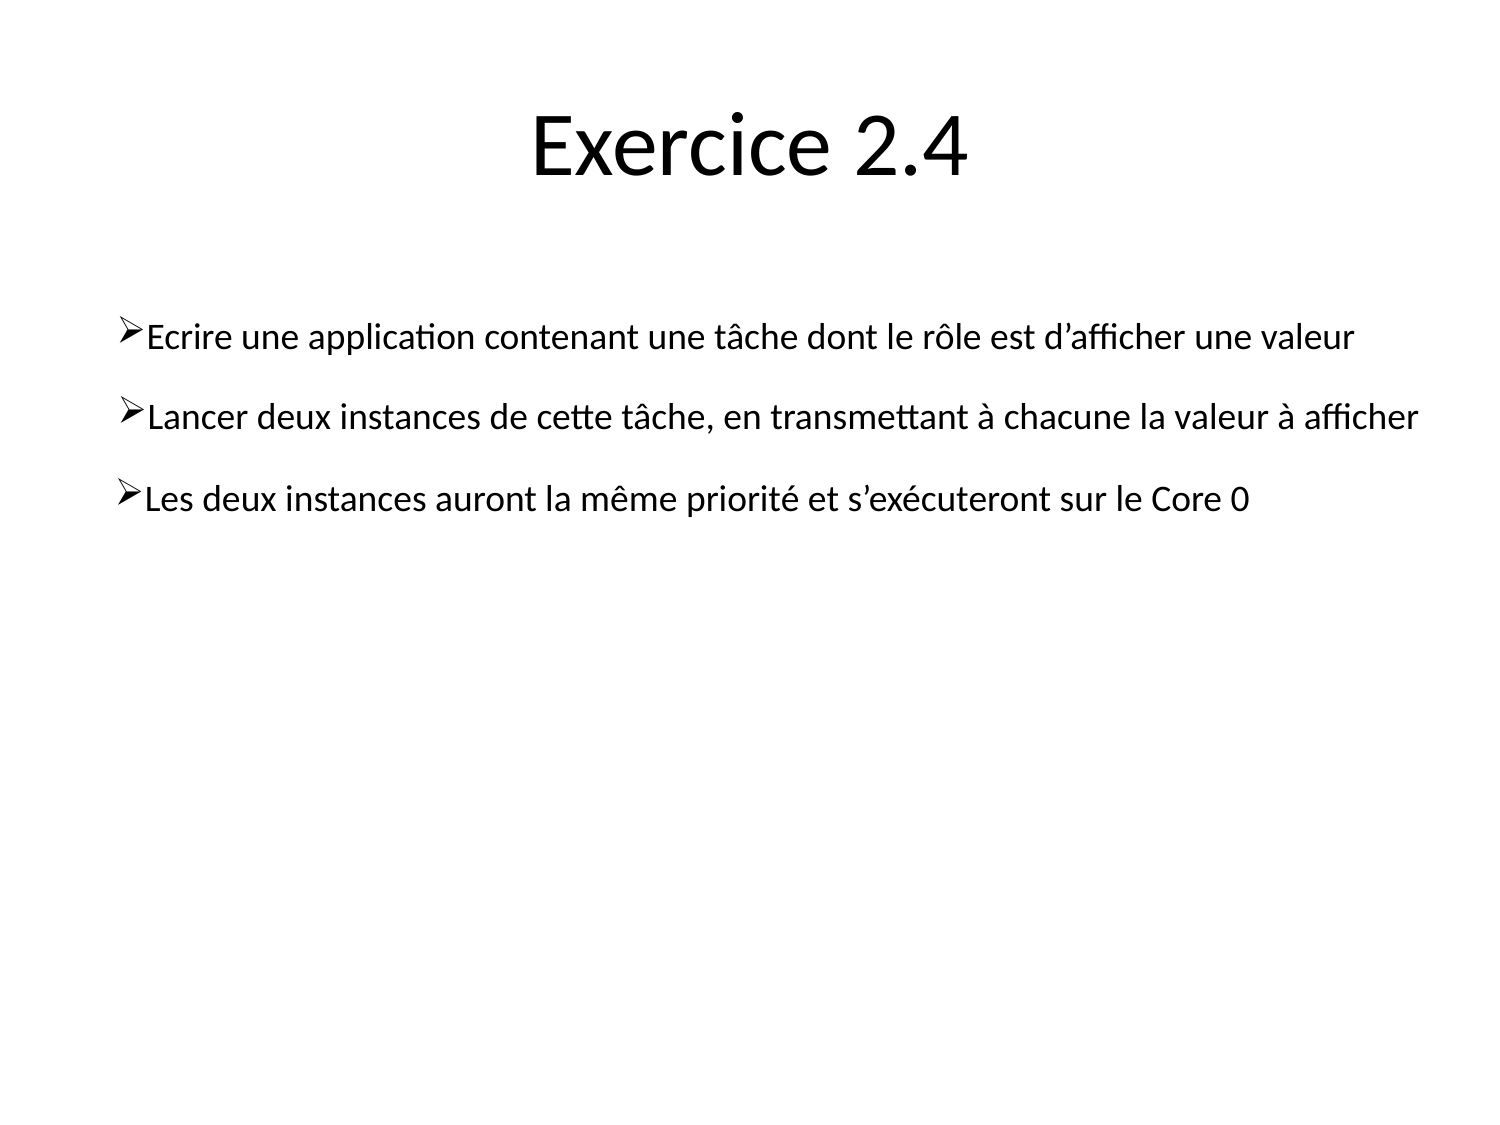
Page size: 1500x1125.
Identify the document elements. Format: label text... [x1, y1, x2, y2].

text_box Les deux instances auront la même priorité et s’exécuteront sur le Core 0 [100, 466, 1267, 527]
title Exercice 2.4 [75, 45, 1425, 233]
text_box Ecrire une application contenant une tâche dont le rôle est d’afficher une valeur [101, 304, 1372, 365]
text_box Lancer deux instances de cette tâche, en transmettant à chacune la valeur à afficher [102, 384, 1436, 445]
